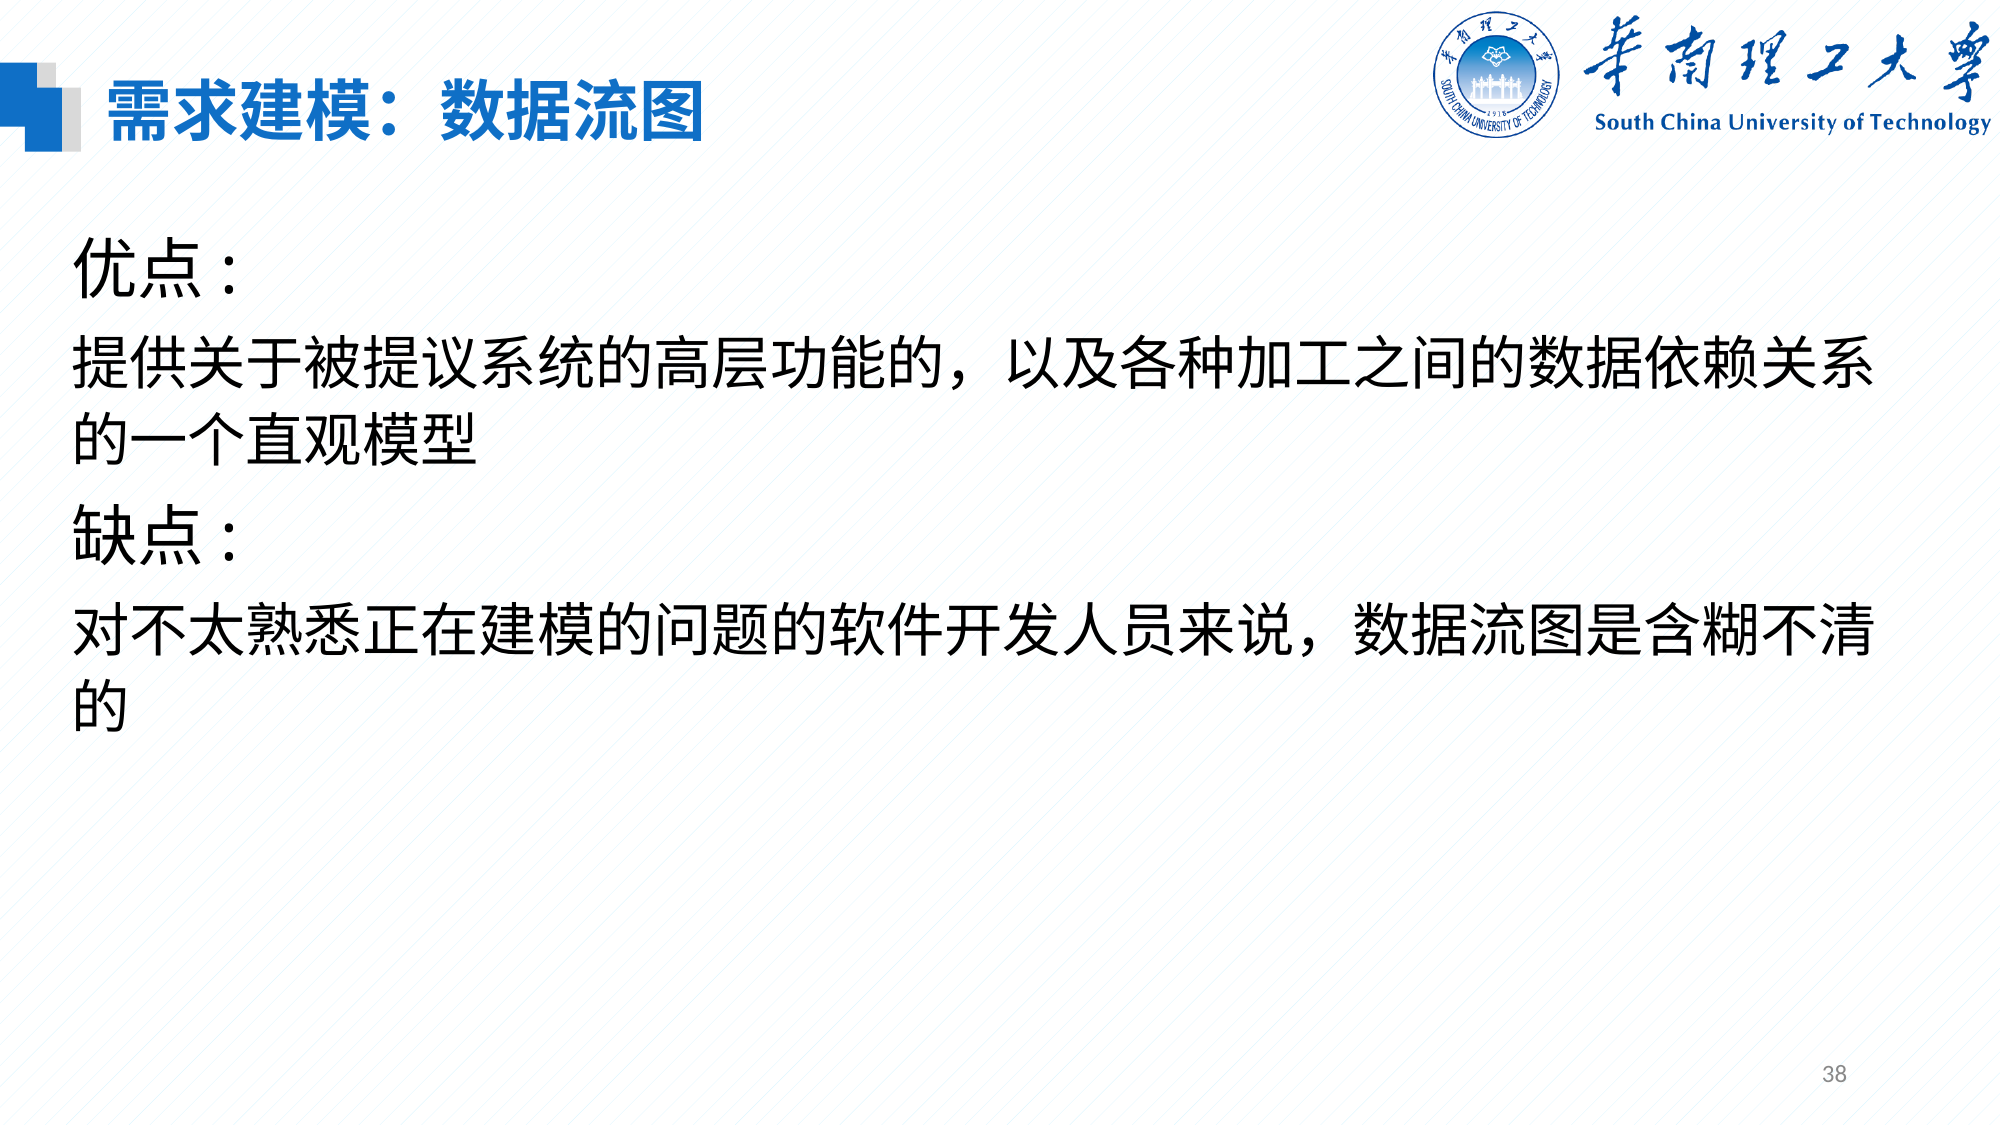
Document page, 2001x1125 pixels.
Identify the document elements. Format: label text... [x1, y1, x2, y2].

text_box 需求建模：数据流图 [90, 61, 1265, 157]
list 优点: 提供关于被提议系统的高层功能的，以及各种加工之间的数据依赖关系的一个直观模型 缺点: 对不太熟悉正在建模的问题的软件开发人员来说，数据流图是含糊不清的 [55, 210, 1949, 977]
picture [1433, 11, 1991, 138]
slide_number 38 [1412, 1042, 1863, 1103]
